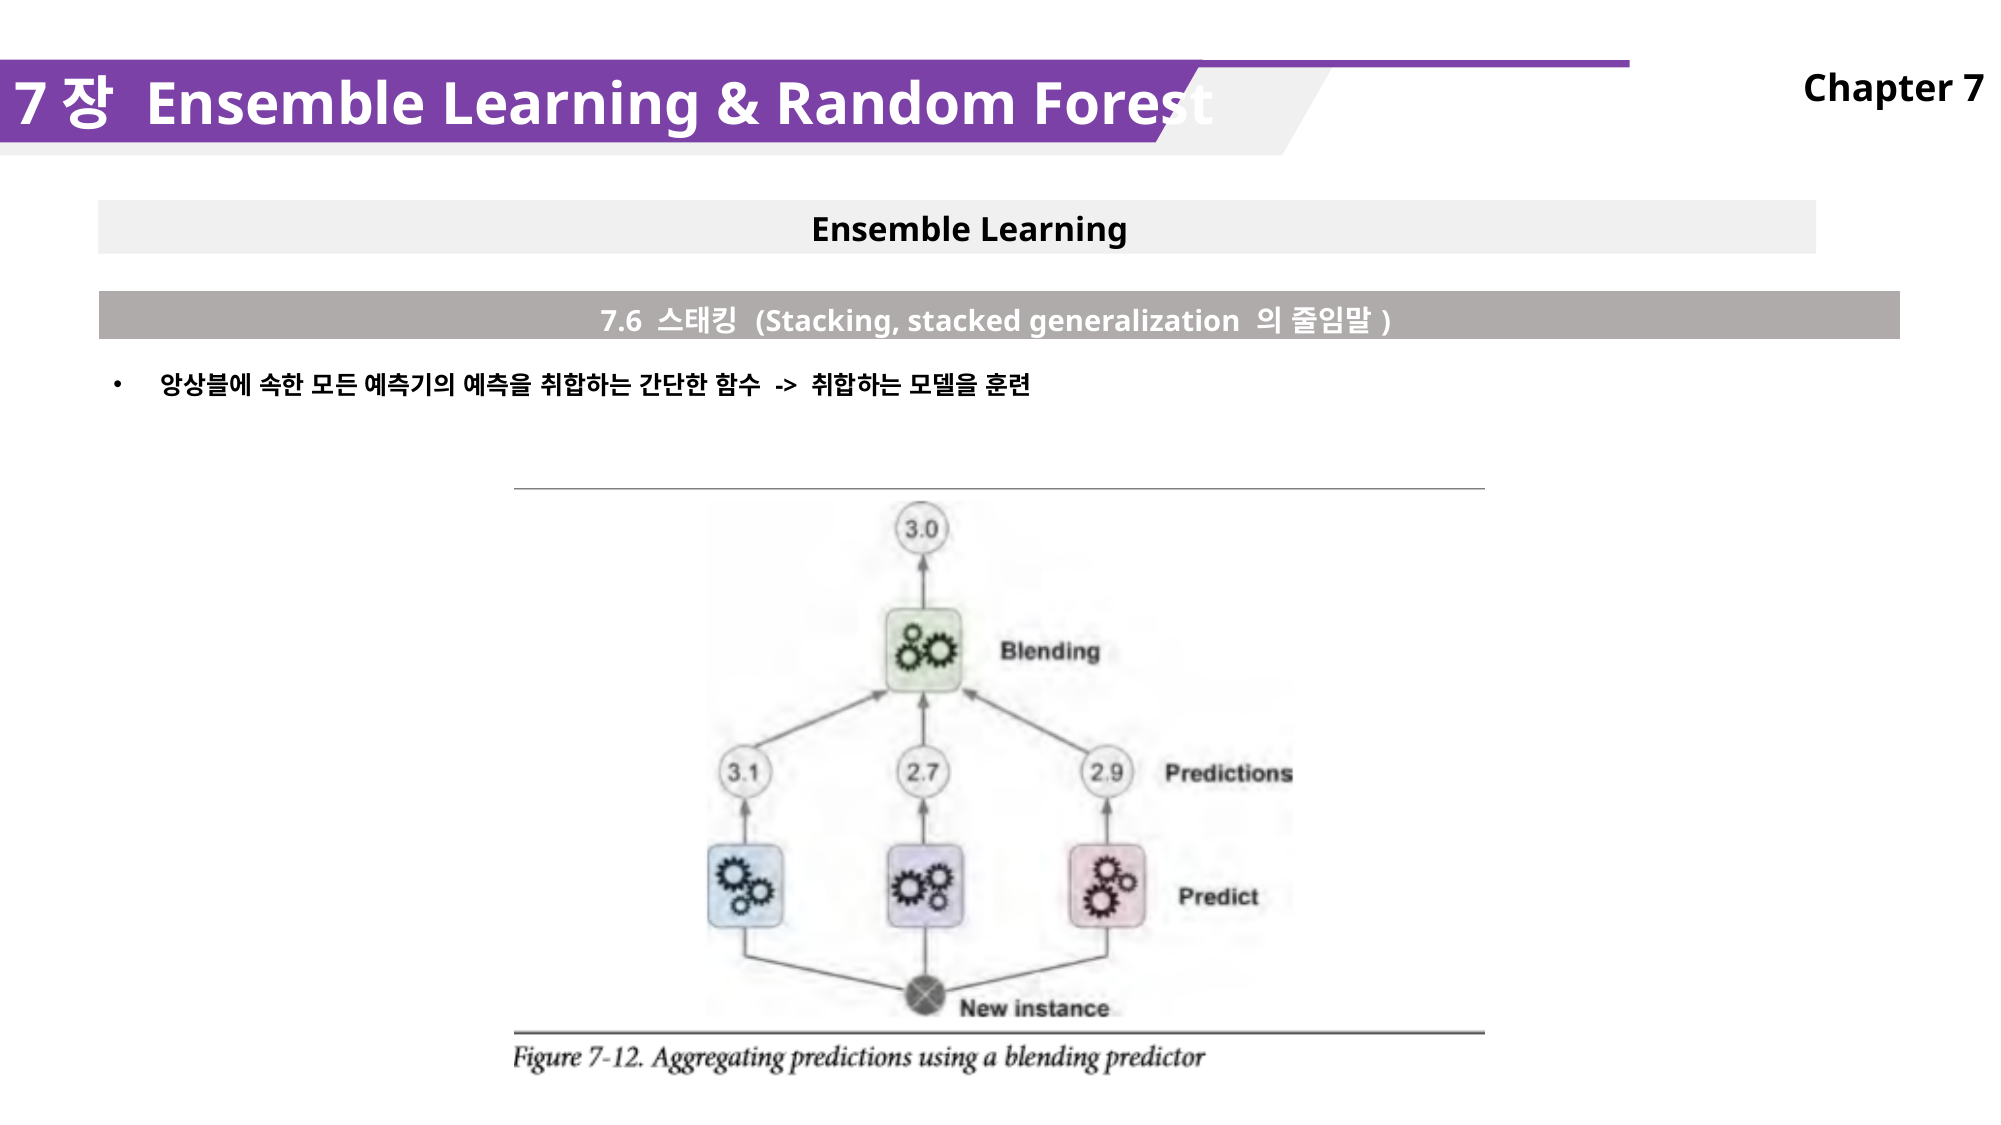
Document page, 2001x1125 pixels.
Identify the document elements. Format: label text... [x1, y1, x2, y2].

text_box 7장 Ensemble Learning & Random Forest [0, 58, 1631, 144]
picture [514, 488, 1485, 1089]
table_header 7.6 스태킹 (Stacking, stacked generalization 의 줄임말) [99, 291, 1900, 339]
text_box Ensemble Learning [132, 201, 1817, 256]
table_cell 앙상블에 속한 모든 예측기의 예측을 취합하는 간단한 함수 -> 취합하는 모델을 훈련 [99, 341, 1900, 472]
text_box [97, 199, 1817, 255]
text_box [0, 112, 1308, 157]
text_box Chapter 7 [736, 61, 2000, 112]
